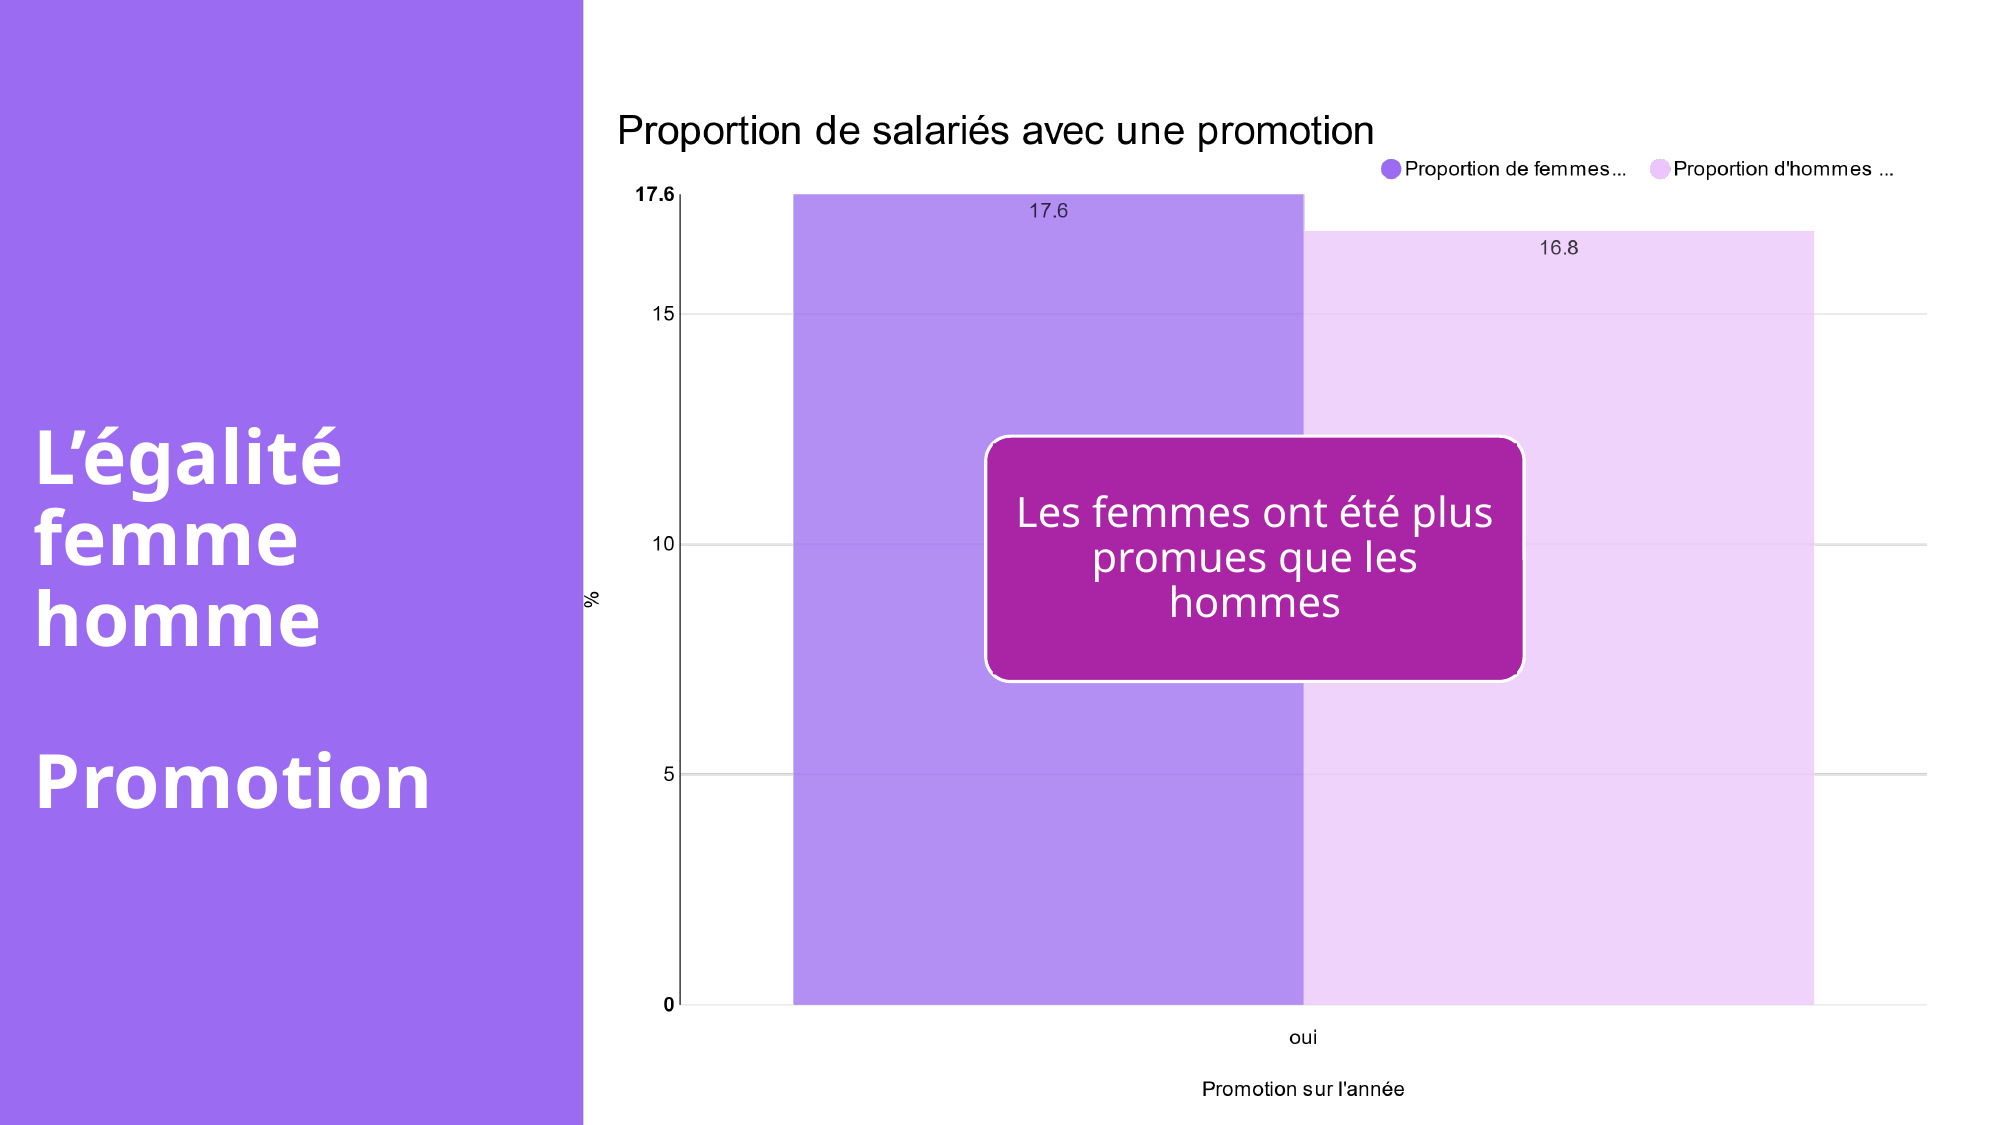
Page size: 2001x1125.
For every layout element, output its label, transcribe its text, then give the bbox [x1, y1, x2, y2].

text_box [985, 435, 1525, 682]
picture [583, 93, 1927, 1102]
title L’égalité femme homme Promotion [0, 0, 584, 1125]
